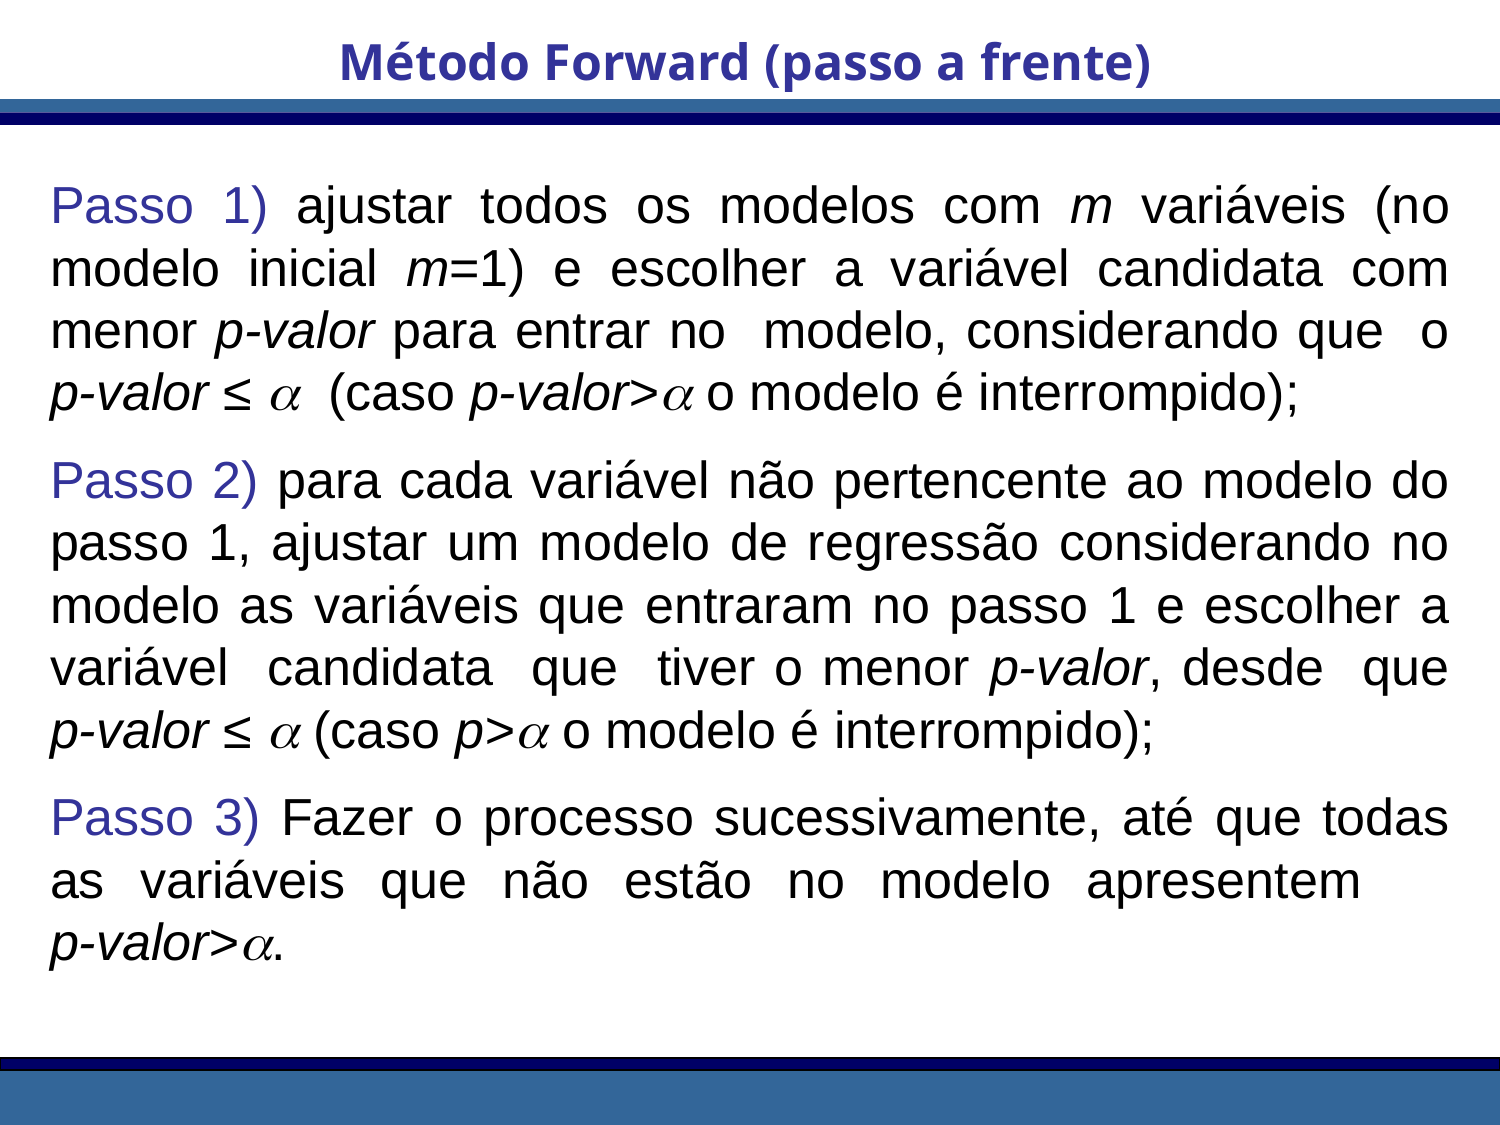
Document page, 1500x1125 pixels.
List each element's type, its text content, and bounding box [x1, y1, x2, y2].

text_box Método Forward (passo a frente) [323, 23, 1167, 99]
text_box Passo 1) ajustar todos os modelos com m variáveis (no modelo inicial m=1) e escolher a variável candidata com menor p-valor para entrar no modelo, considerando que o p-valor ≤  (caso p-valor> o modelo é interrompido); Passo 2) para cada variável não pertencente ao modelo do passo 1, ajustar um modelo de regressão considerando no modelo as variáveis que entraram no passo 1 e escolher a variável candidata que tiver o menor p-valor, desde que p-valor ≤  (caso p> o modelo é interrompido); Passo 3) Fazer o processo sucessivamente, até que todas as variáveis que não estão no modelo apresentem p-valor>. [35, 163, 1465, 979]
